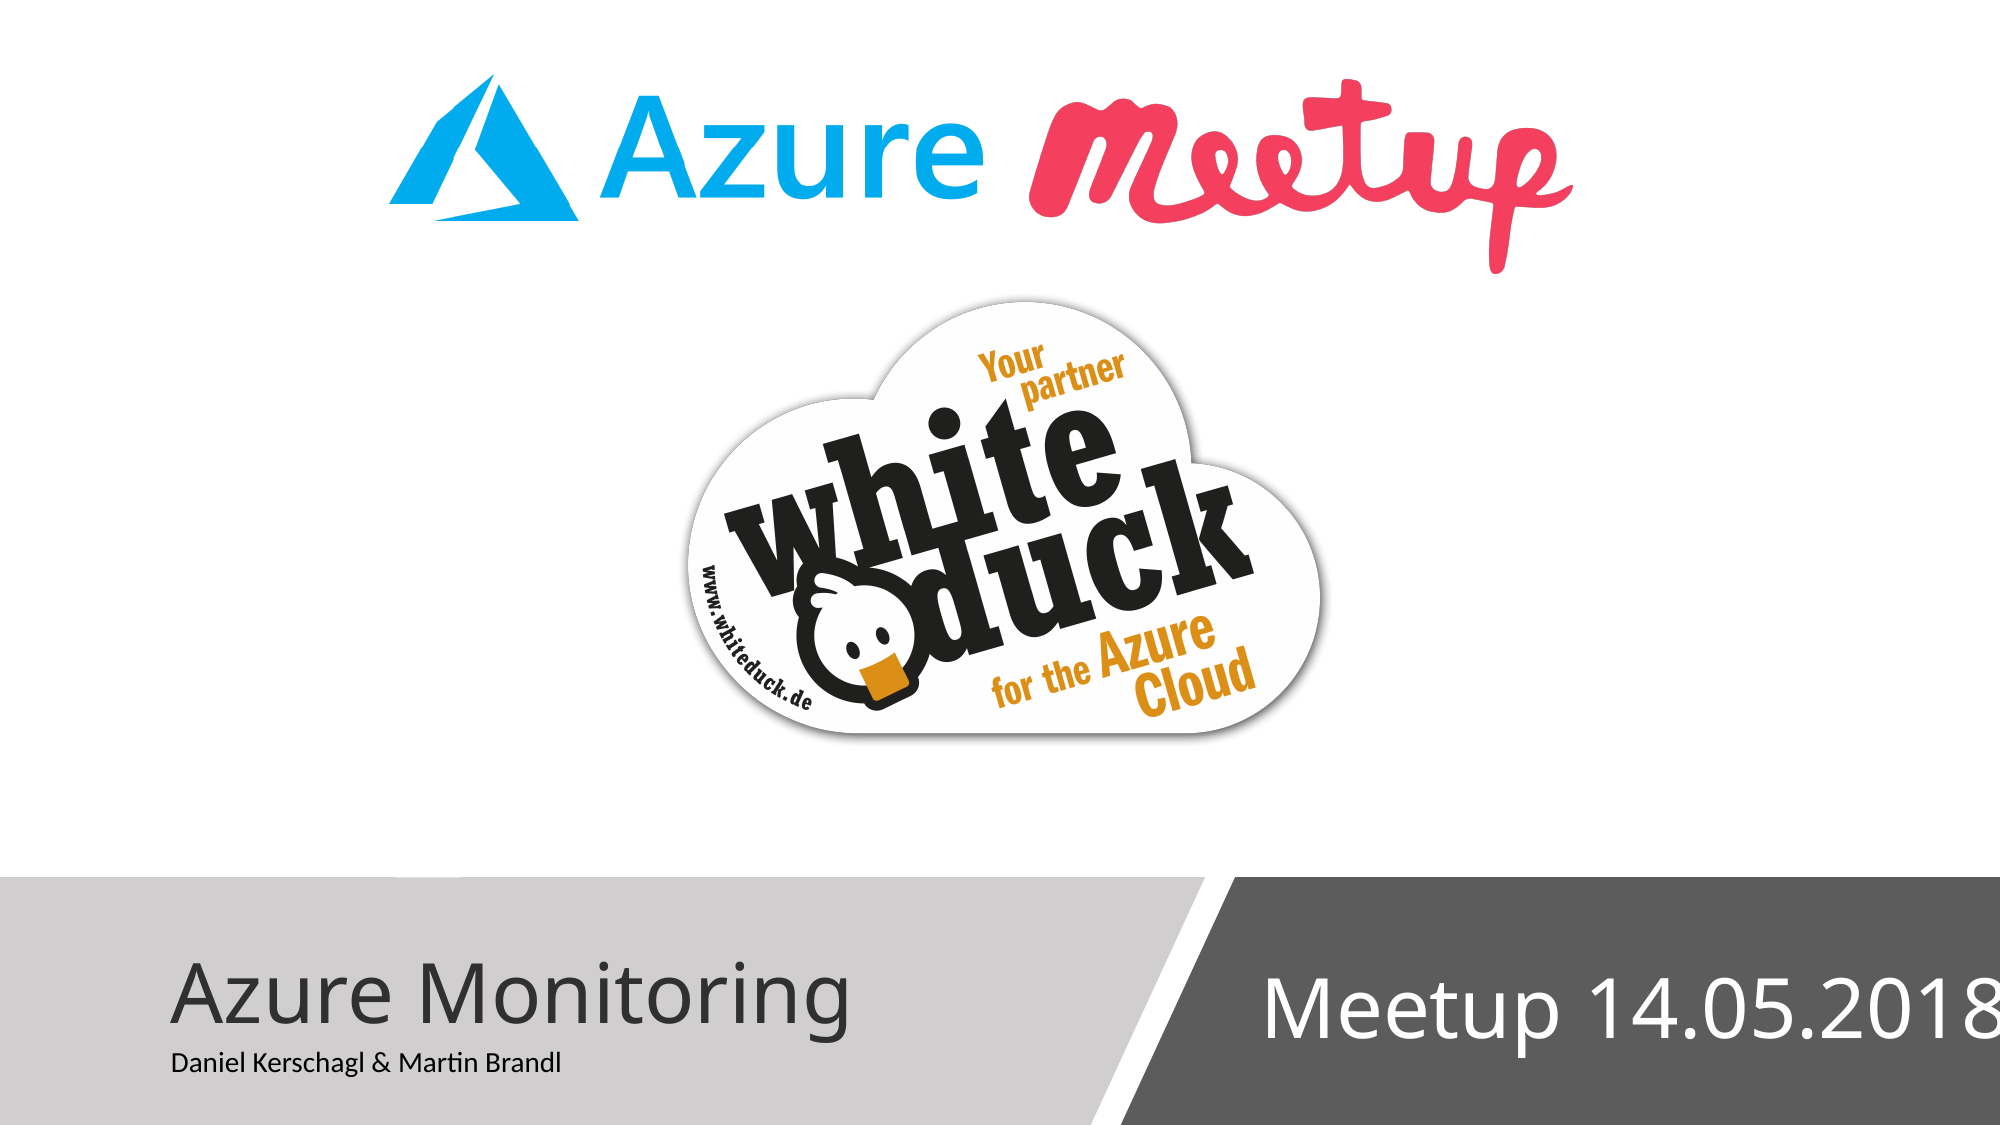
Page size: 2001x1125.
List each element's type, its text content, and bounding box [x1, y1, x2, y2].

text_box Meetup 14.05.2018 [1245, 921, 2000, 1102]
text_box [1119, 875, 2000, 1125]
text_box [0, 875, 1207, 1125]
title Azure Monitoring [155, 907, 1090, 1087]
list Daniel Kerschagl & Martin Brandl [155, 1025, 814, 1102]
picture [338, 0, 1573, 769]
